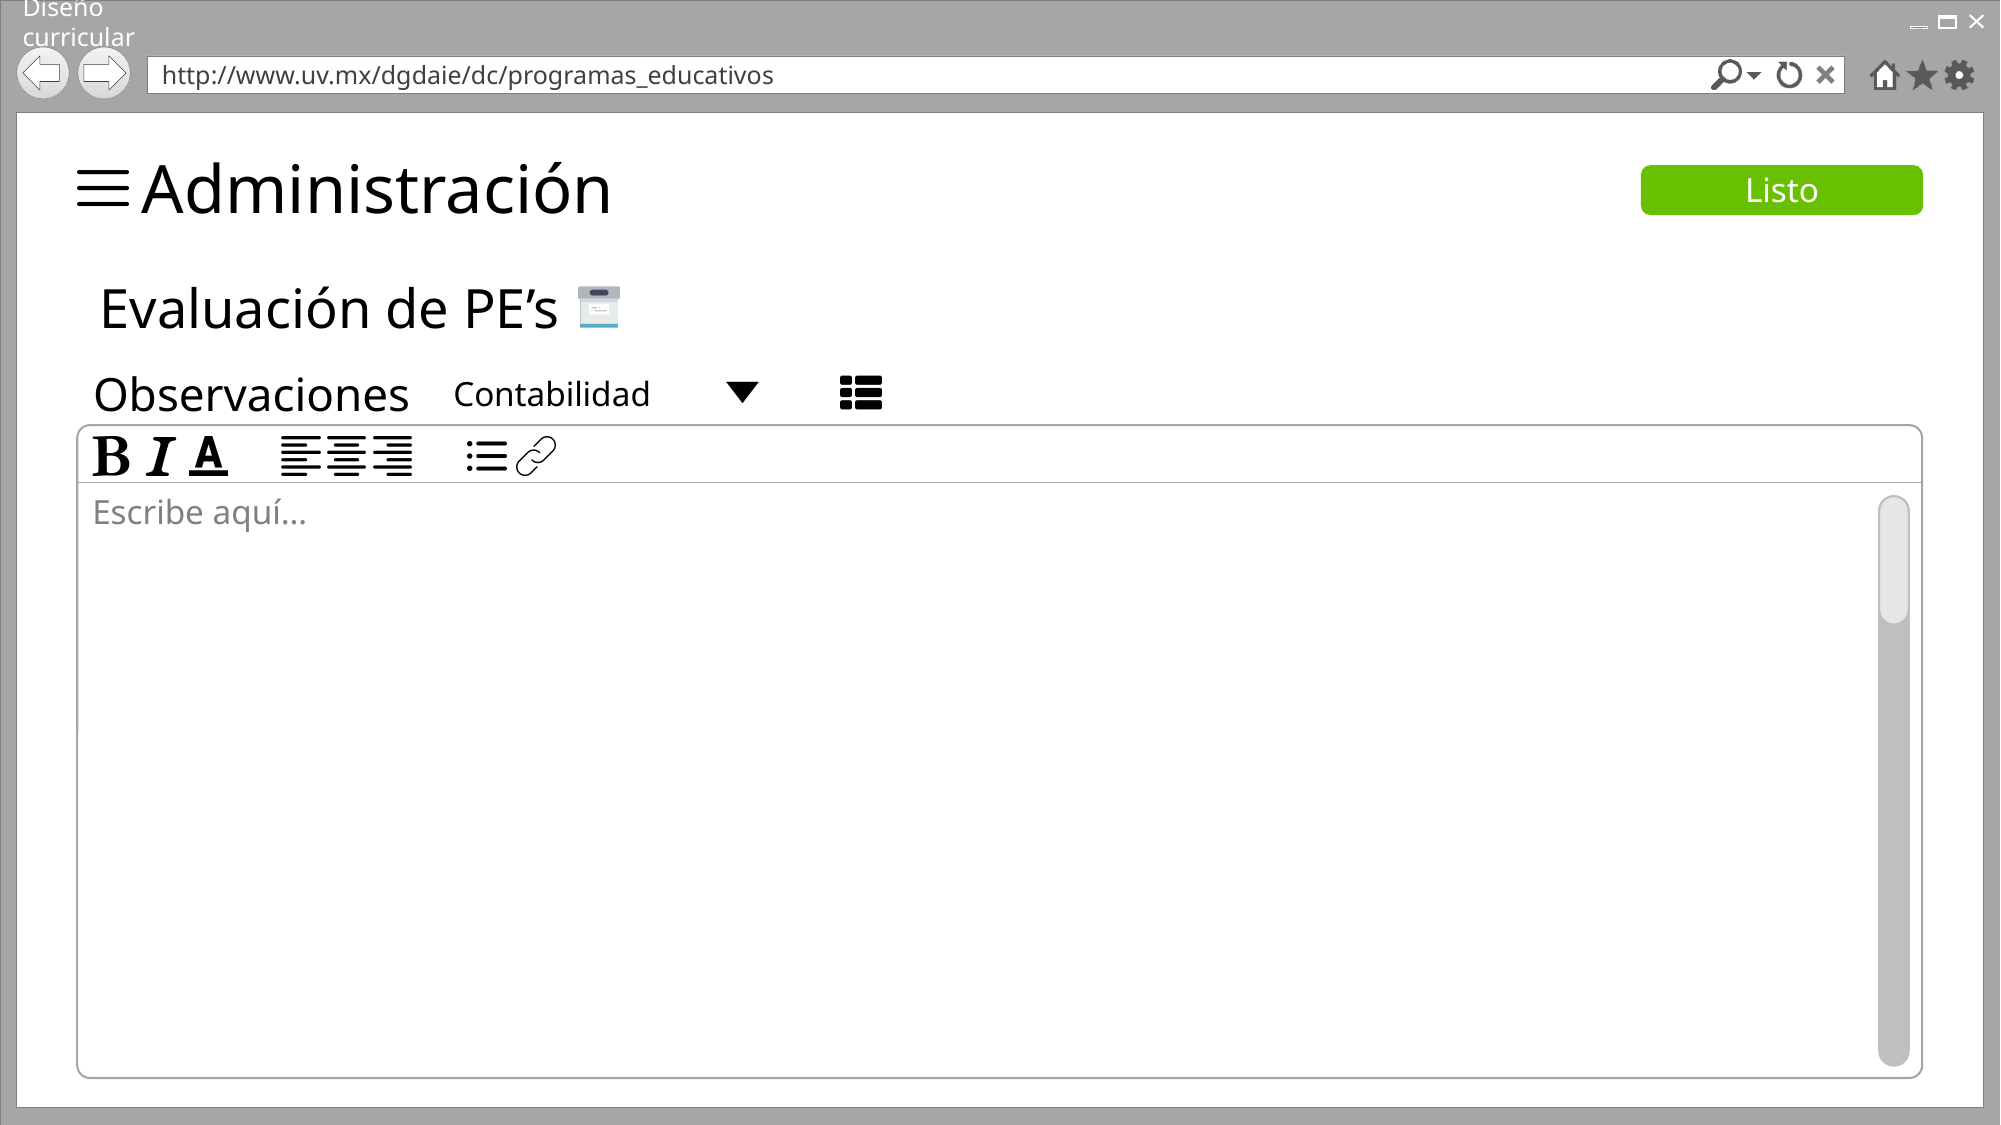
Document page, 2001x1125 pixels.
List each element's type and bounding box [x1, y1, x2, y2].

text_box [77, 425, 1923, 1078]
picture [373, 436, 412, 476]
picture [91, 436, 131, 476]
text_box [438, 369, 760, 418]
picture [141, 437, 181, 477]
picture [577, 286, 620, 328]
text_box [1641, 166, 1923, 215]
picture [840, 371, 882, 414]
picture [467, 436, 507, 476]
text_box [0, 0, 2000, 1125]
picture [281, 436, 321, 476]
picture [327, 436, 366, 476]
picture [77, 162, 129, 214]
picture [516, 436, 556, 476]
picture [189, 436, 228, 476]
text_box [1879, 496, 1909, 1066]
